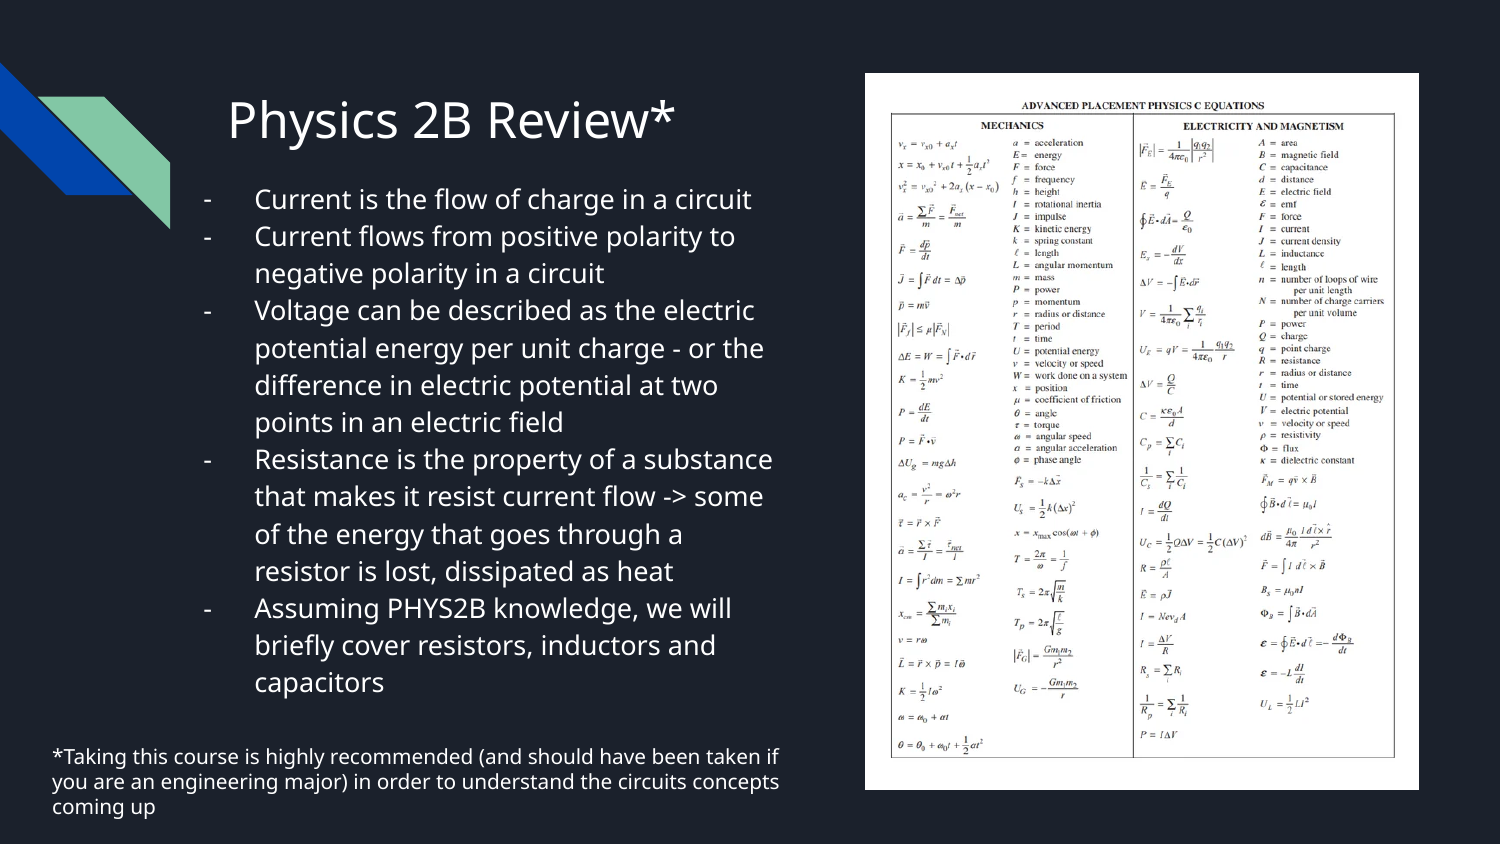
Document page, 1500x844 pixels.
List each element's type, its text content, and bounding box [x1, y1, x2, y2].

list Current is the flow of charge in a circuit Current flows from positive polarity to negative polarity in a circuit Voltage can be described as the electric potential energy per unit charge - or the difference in electric potential at two points in an electric field Resistance is the property of a substance that makes it resist current flow -> some of the energy that goes through a resistor is lost, dissipated as heat Assuming PHYS2B knowledge, we will briefly cover resistors, inductors and capacitors [164, 162, 796, 728]
picture [865, 72, 1419, 790]
text_box *Taking this course is highly recommended (and should have been taken if you are an engineering major) in order to understand the circuits concepts coming up [37, 728, 796, 807]
title Physics 2B Review* [212, 73, 863, 224]
